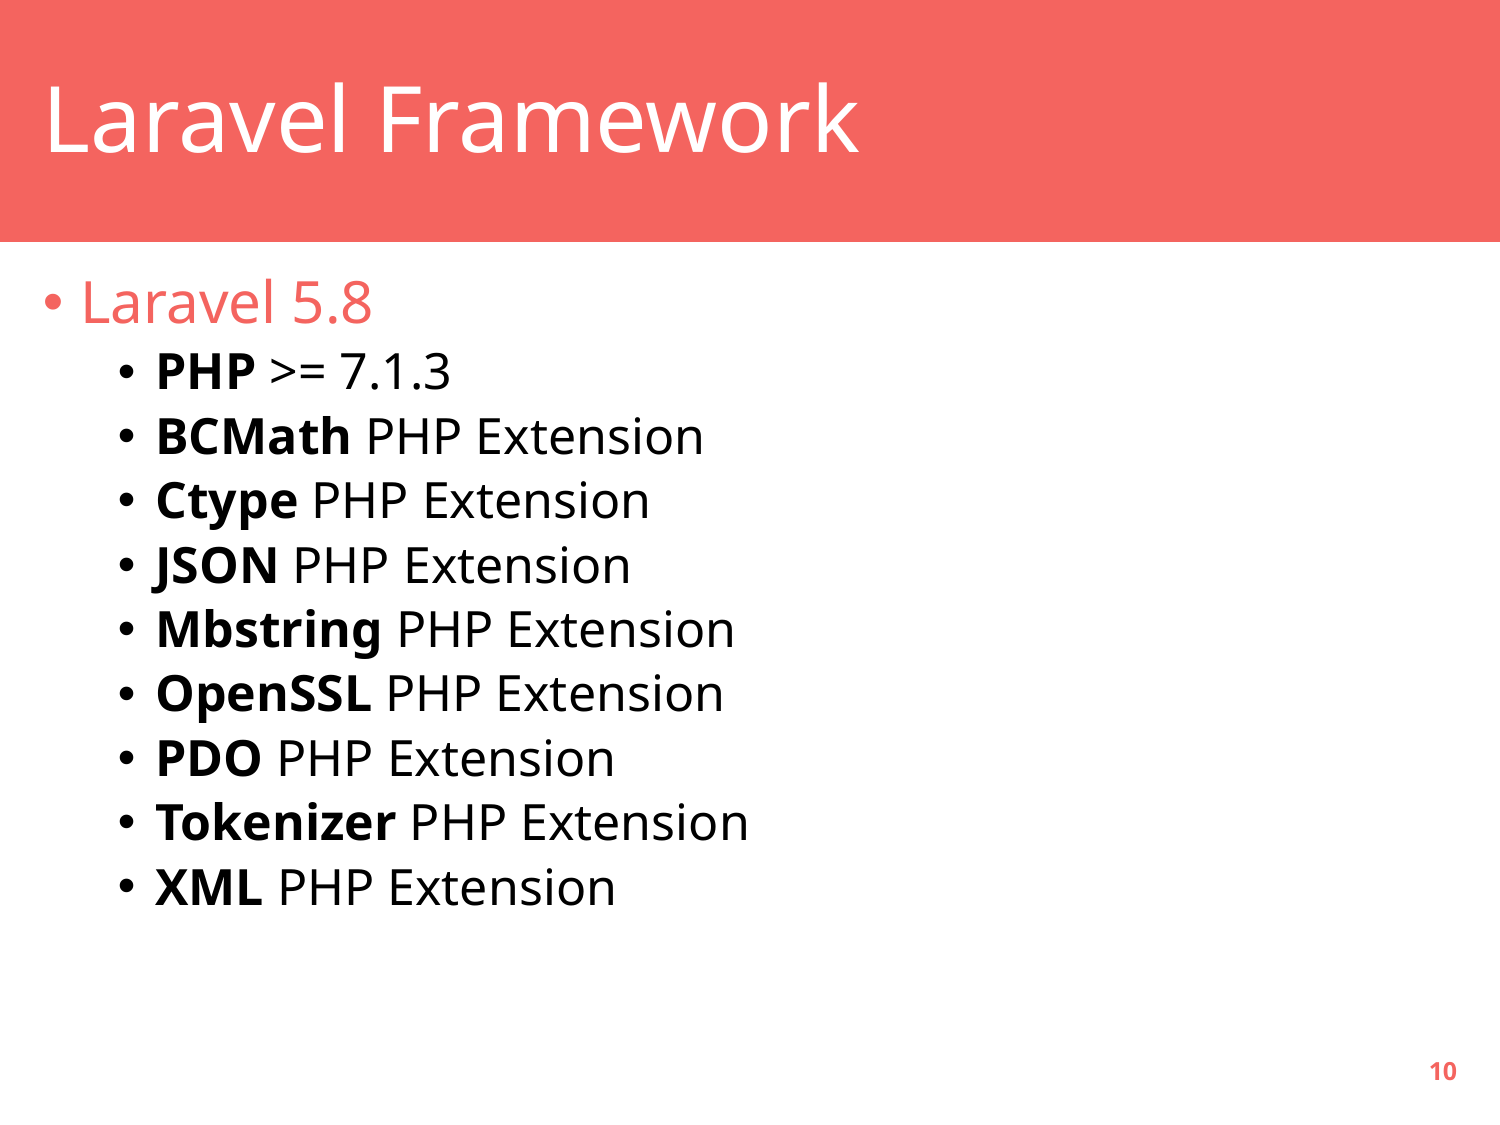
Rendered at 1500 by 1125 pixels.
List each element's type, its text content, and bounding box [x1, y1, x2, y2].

list Laravel 5.8 PHP >= 7.1.3 BCMath PHP Extension Ctype PHP Extension JSON PHP Extension Mbstring PHP Extension OpenSSL PHP Extension PDO PHP Extension Tokenizer PHP Extension XML PHP Extension [27, 265, 1473, 1014]
slide_number 10 [1134, 1042, 1473, 1103]
title Laravel Framework [27, 40, 1473, 206]
